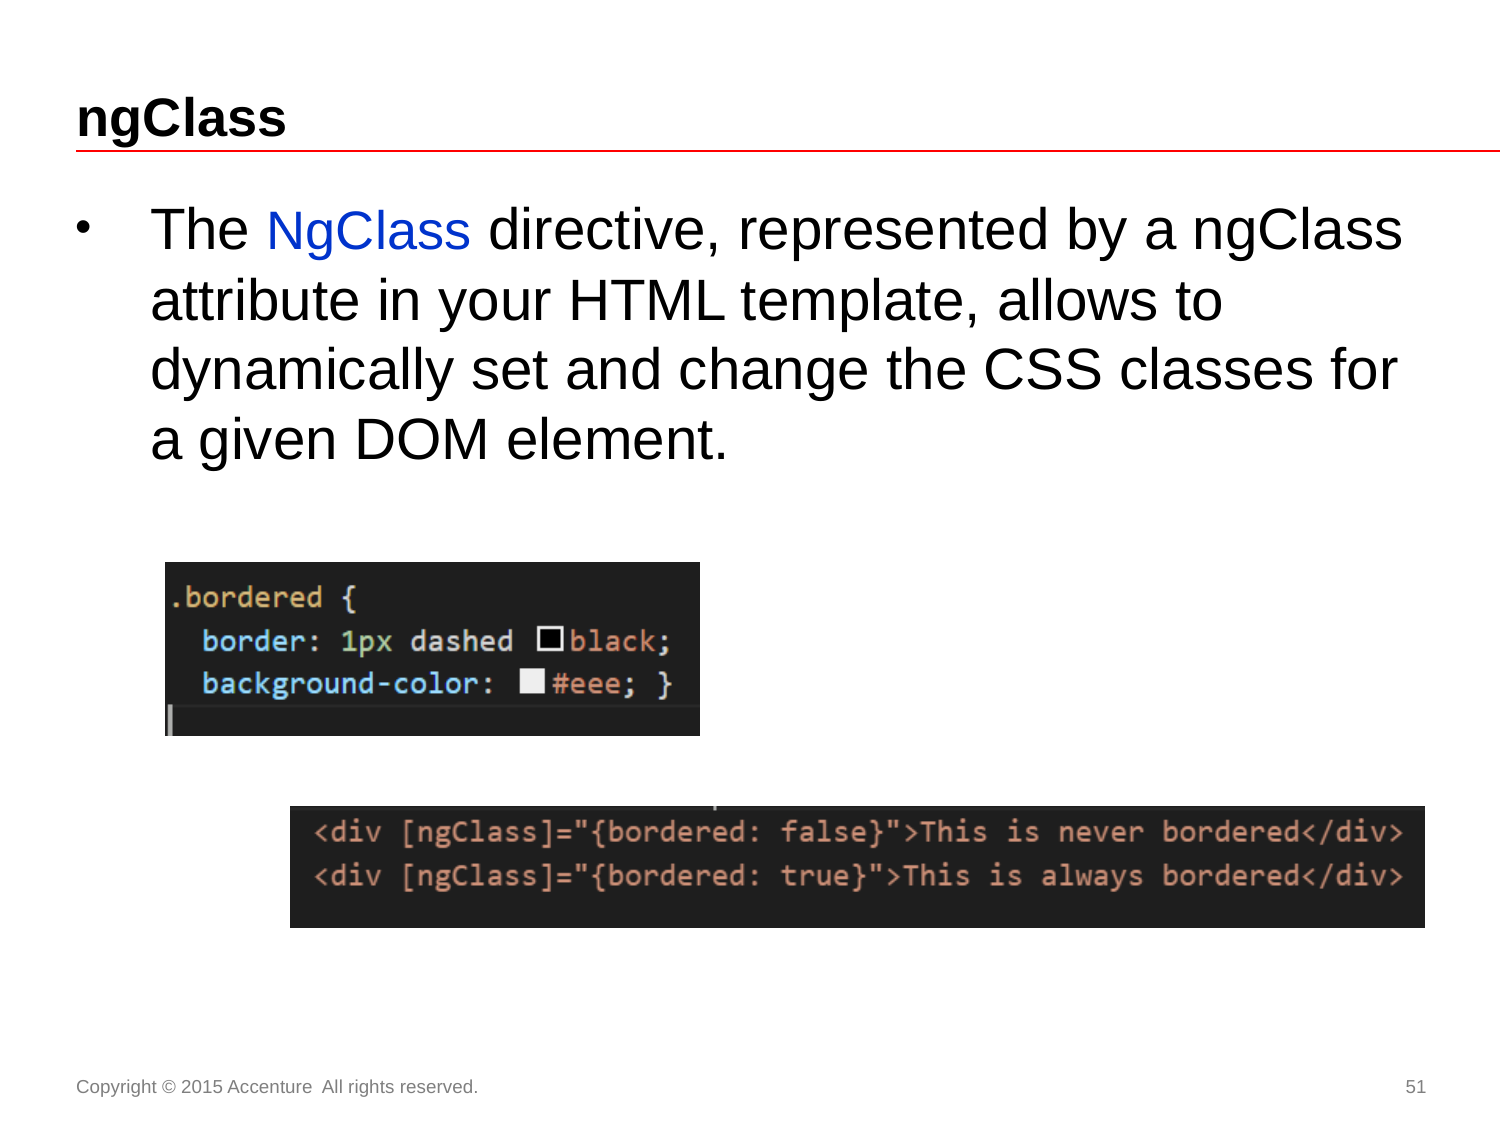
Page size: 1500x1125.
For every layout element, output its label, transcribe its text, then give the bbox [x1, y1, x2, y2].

picture [290, 805, 1426, 929]
picture [165, 562, 701, 737]
title ngClass [76, 18, 1426, 148]
list The NgClass directive, represented by a ngClass attribute in your HTML template, allows to dynamically set and change the CSS classes for a given DOM element. [75, 191, 1425, 999]
